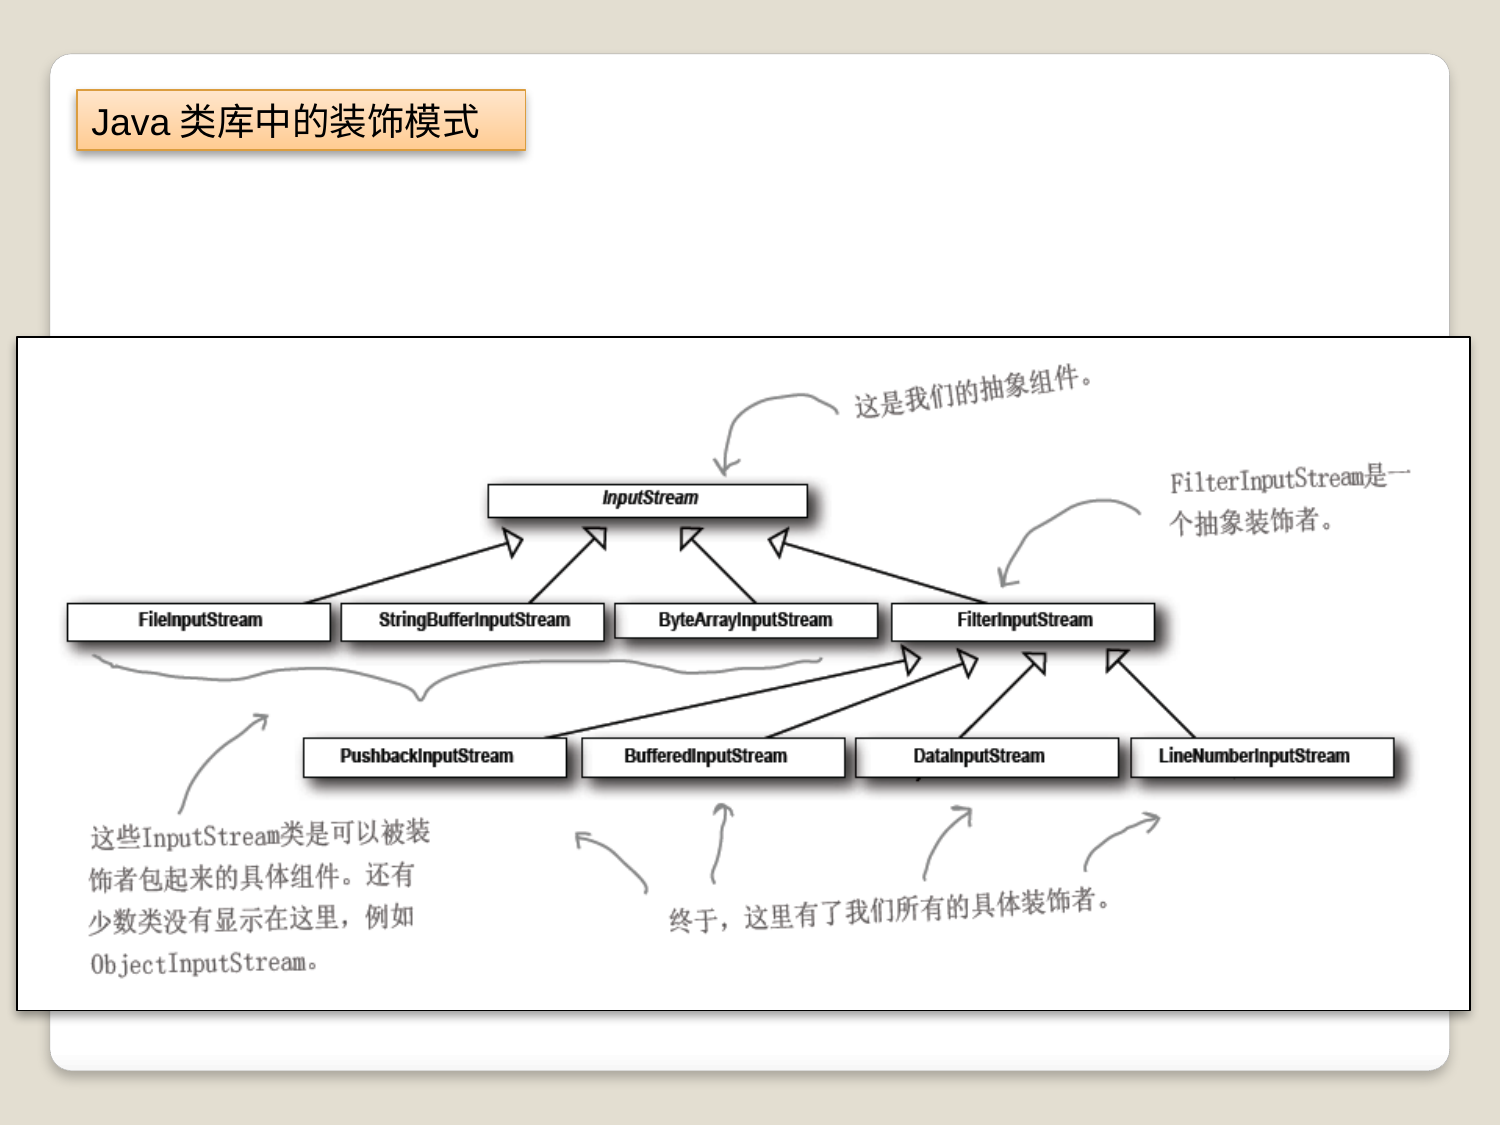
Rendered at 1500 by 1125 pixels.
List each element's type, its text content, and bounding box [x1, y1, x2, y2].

picture [17, 337, 1470, 1011]
text_box Java类库中的装饰模式 [76, 89, 526, 151]
